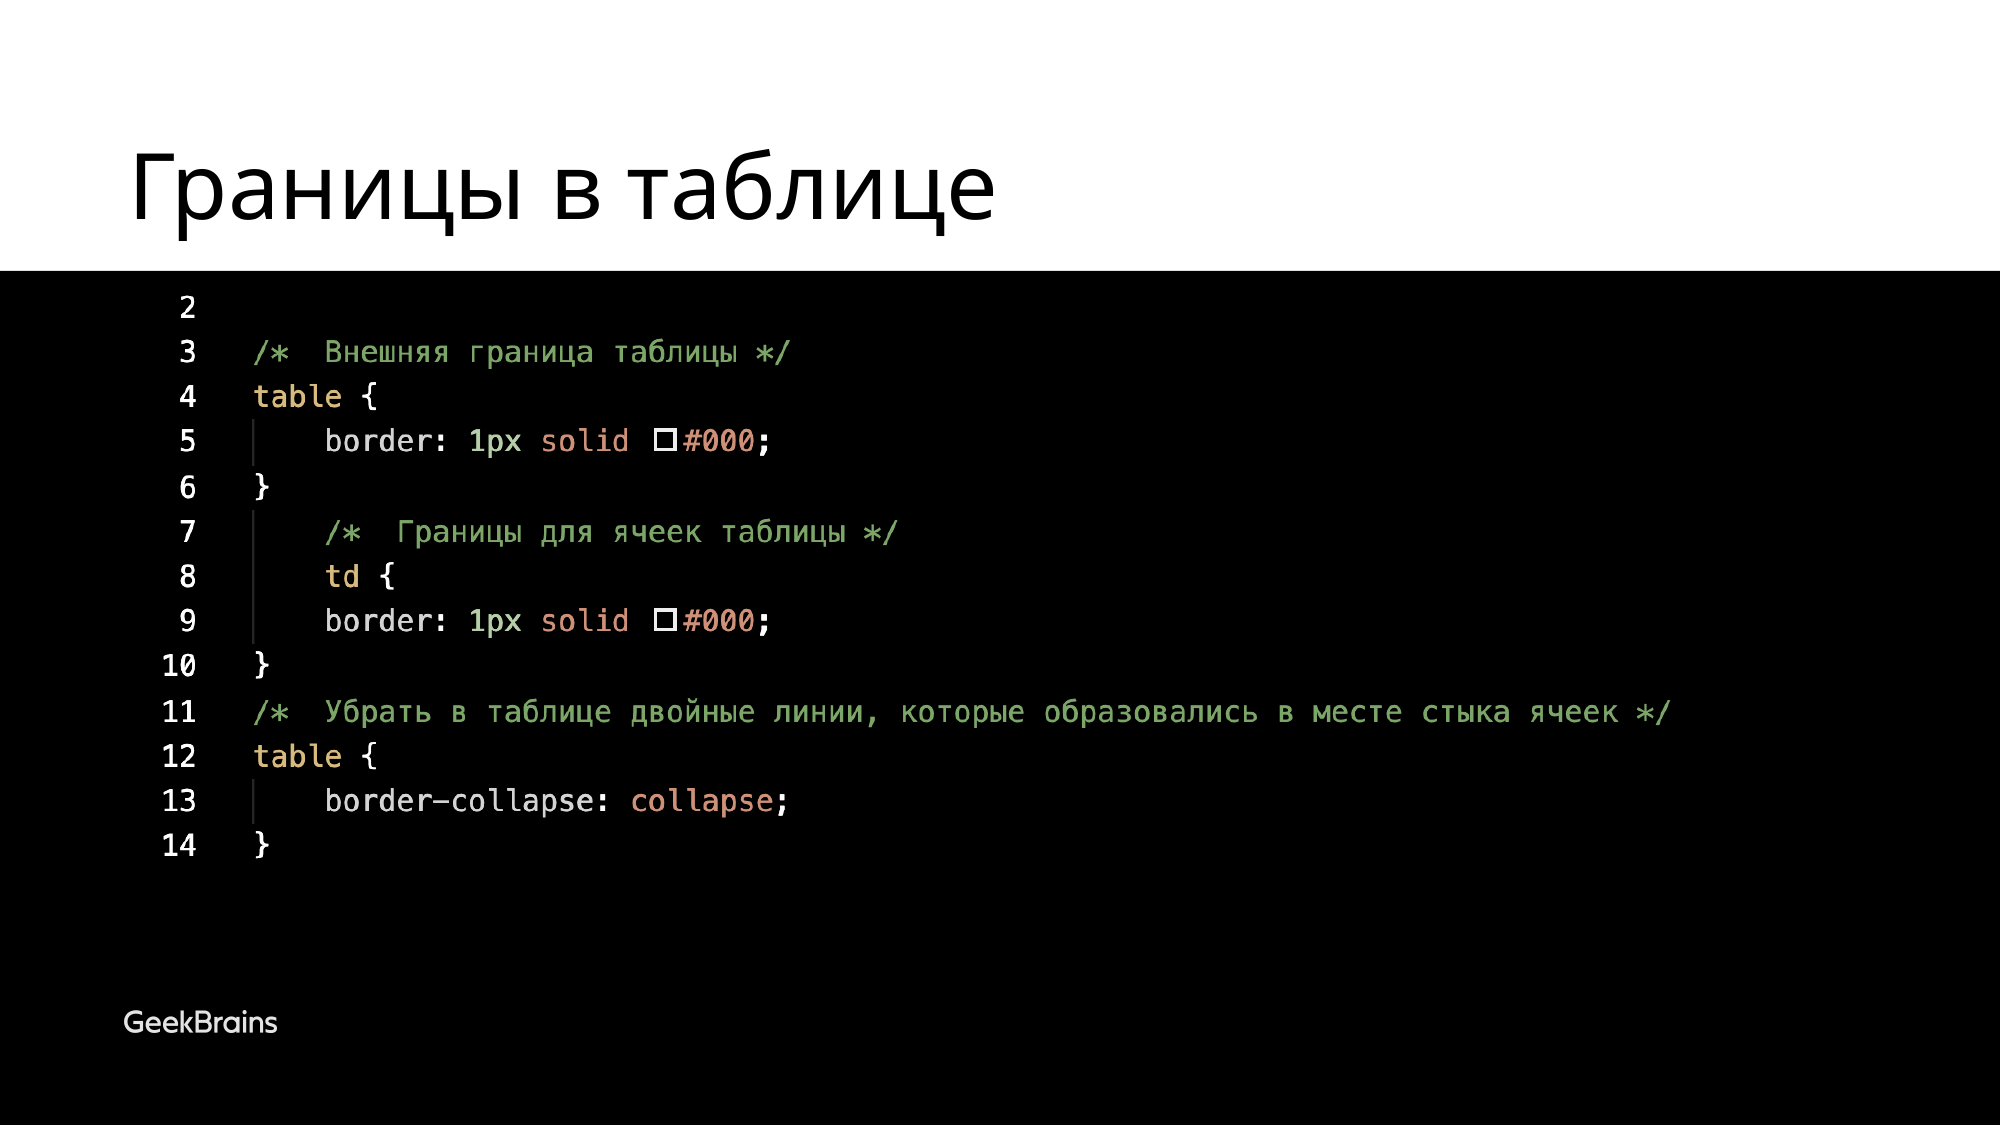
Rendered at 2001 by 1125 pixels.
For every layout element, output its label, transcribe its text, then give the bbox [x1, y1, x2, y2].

picture [121, 280, 1722, 866]
title Границы в таблице [113, 75, 1887, 247]
picture [124, 1010, 277, 1033]
